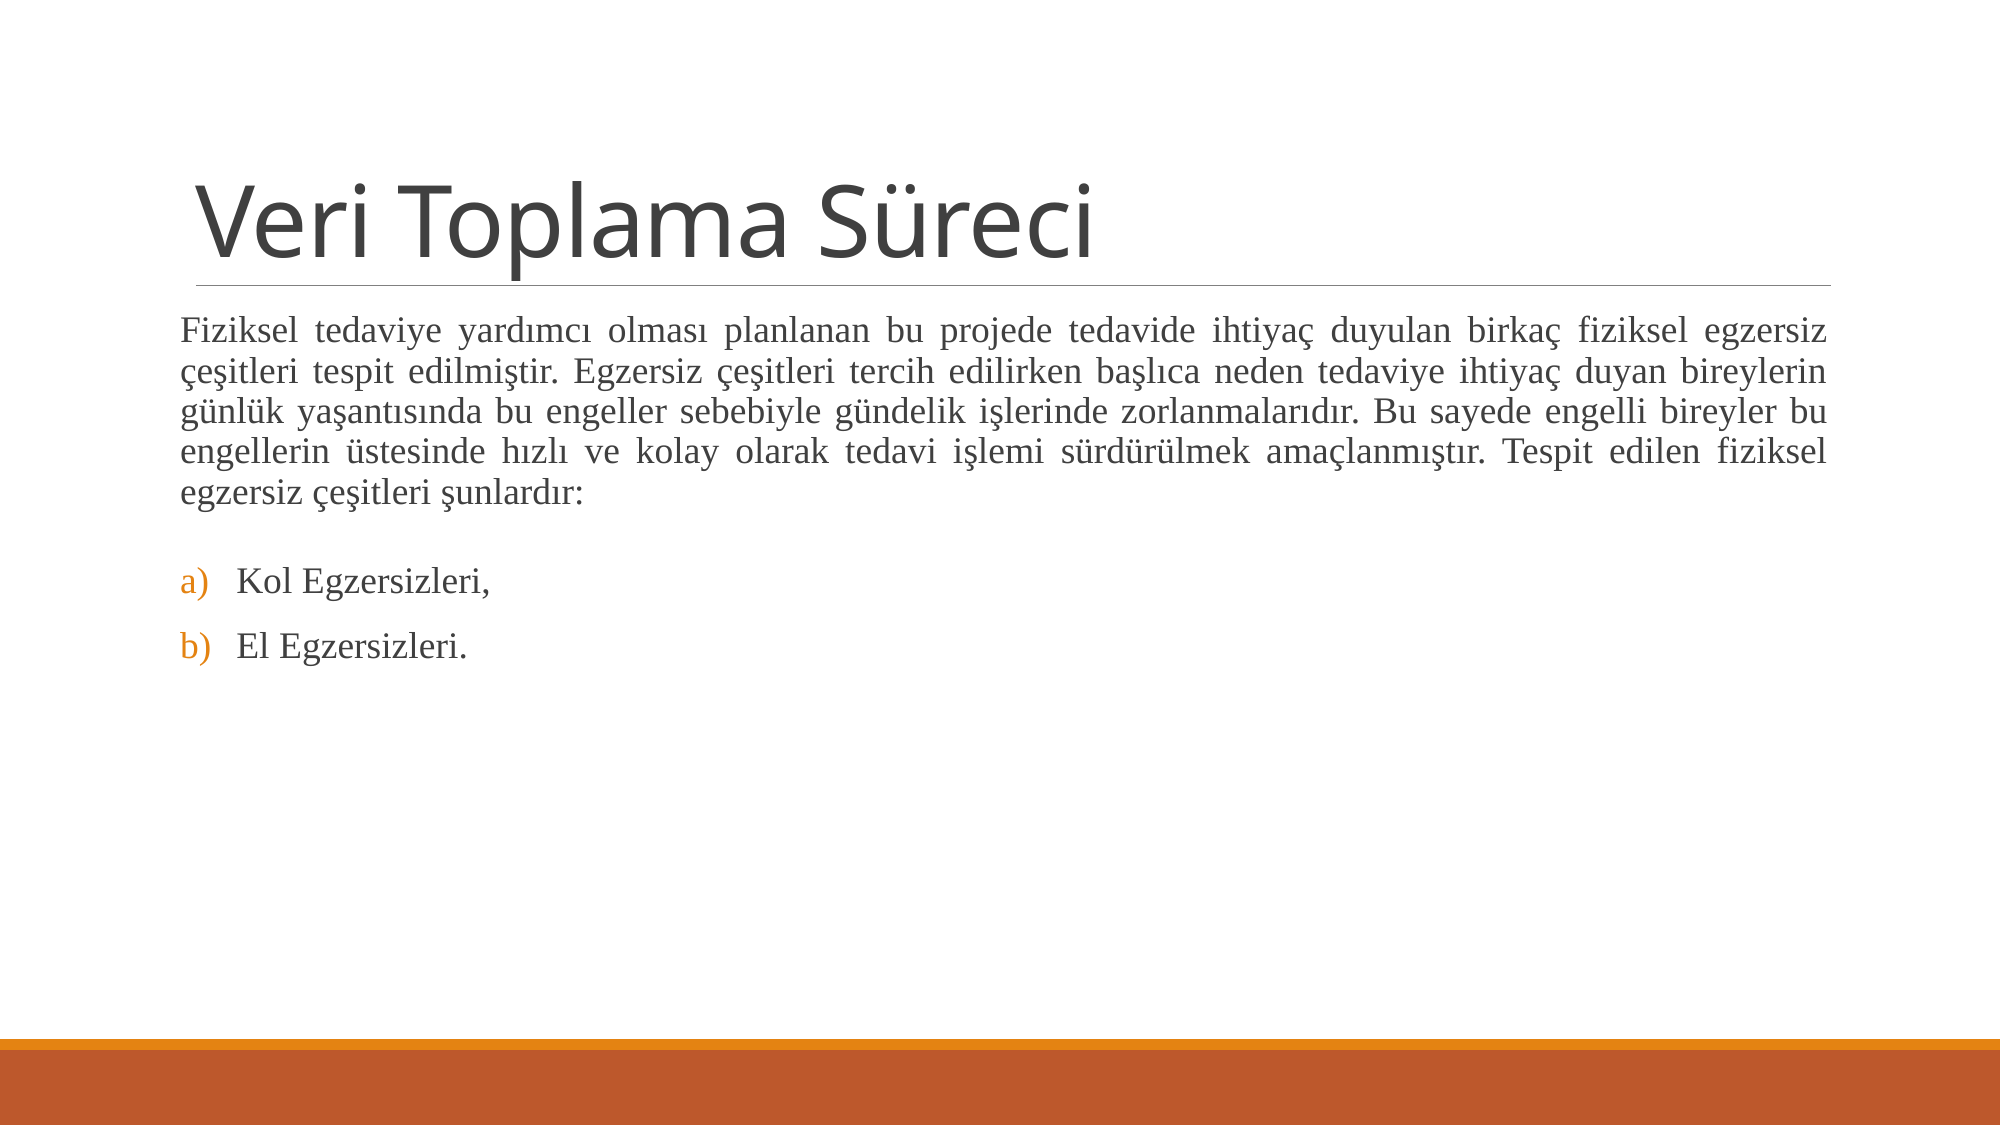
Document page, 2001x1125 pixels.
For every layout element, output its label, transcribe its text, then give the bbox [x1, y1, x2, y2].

list Fiziksel tedaviye yardımcı olması planlanan bu projede tedavide ihtiyaç duyulan birkaç fiziksel egzersiz çeşitleri tespit edilmiştir. Egzersiz çeşitleri tercih edilirken başlıca neden tedaviye ihtiyaç duyan bireylerin günlük yaşantısında bu engeller sebebiyle gündelik işlerinde zorlanmalarıdır. Bu sayede engelli bireyler bu engellerin üstesinde hızlı ve kolay olarak tedavi işlemi sürdürülmek amaçlanmıştır. Tespit edilen fiziksel egzersiz çeşitleri şunlardır: Kol Egzersizleri, El Egzersizleri. [180, 302, 1830, 963]
title Veri Toplama Süreci [180, 47, 1830, 285]
